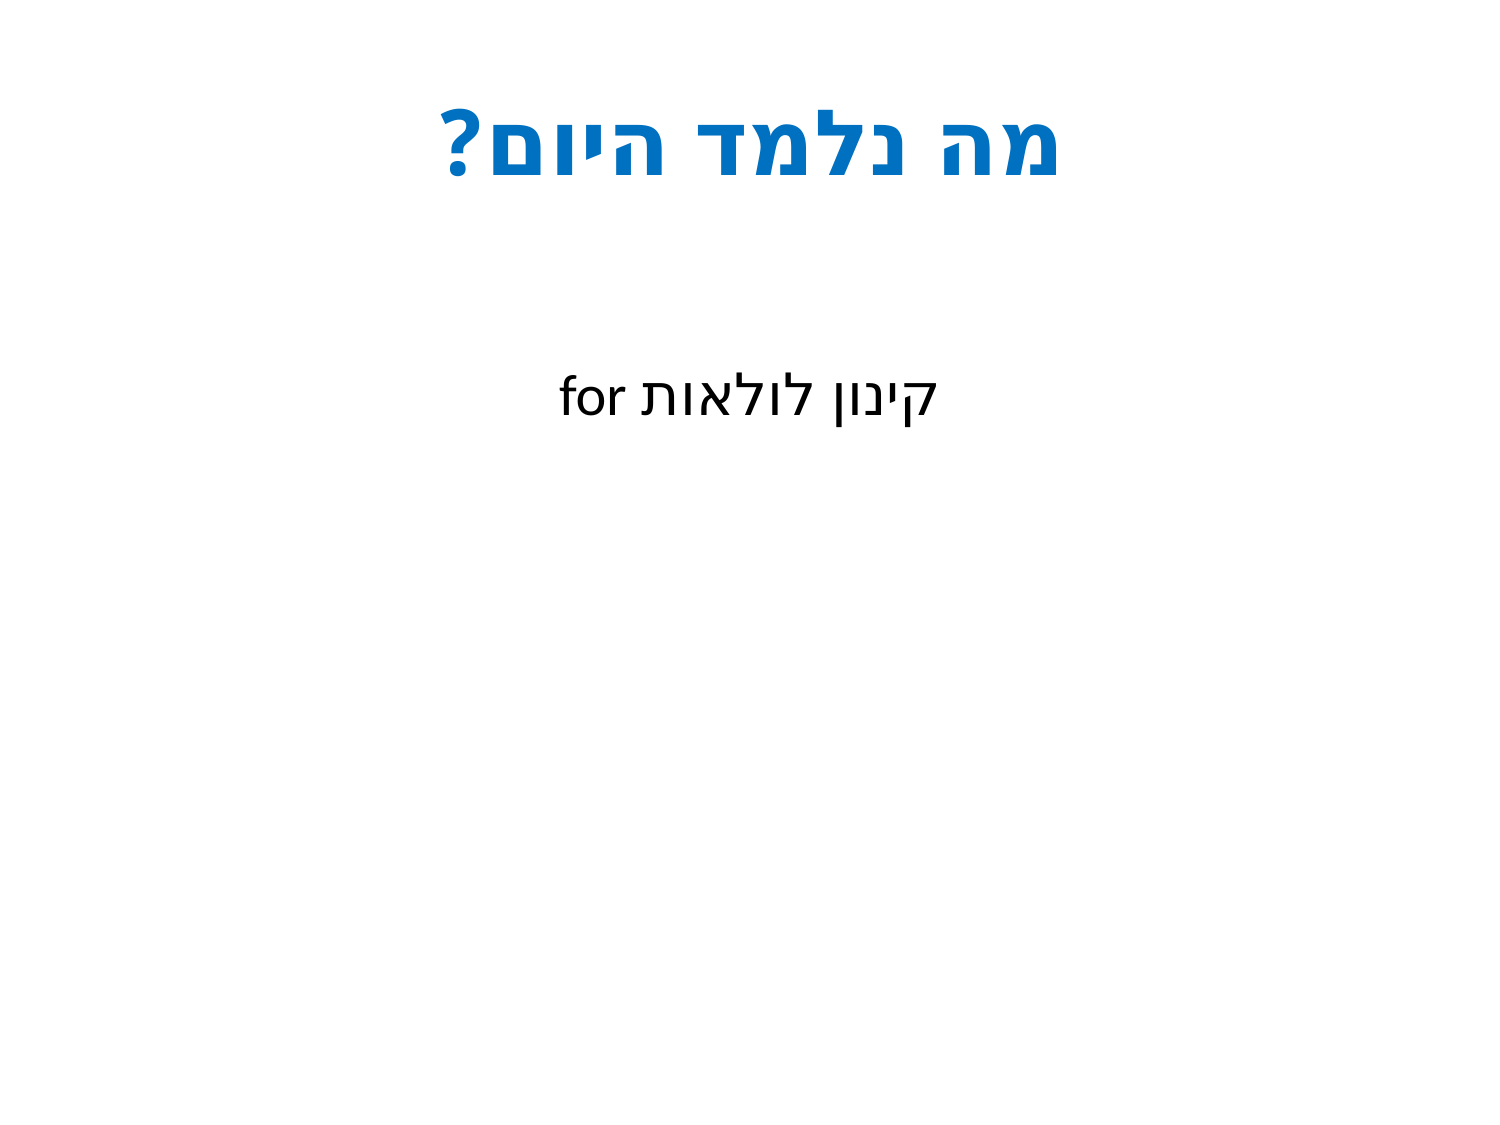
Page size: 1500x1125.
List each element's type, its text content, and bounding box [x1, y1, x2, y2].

title מה נלמד היום? [75, 39, 1425, 239]
list קינון לולאות for [135, 349, 1365, 433]
